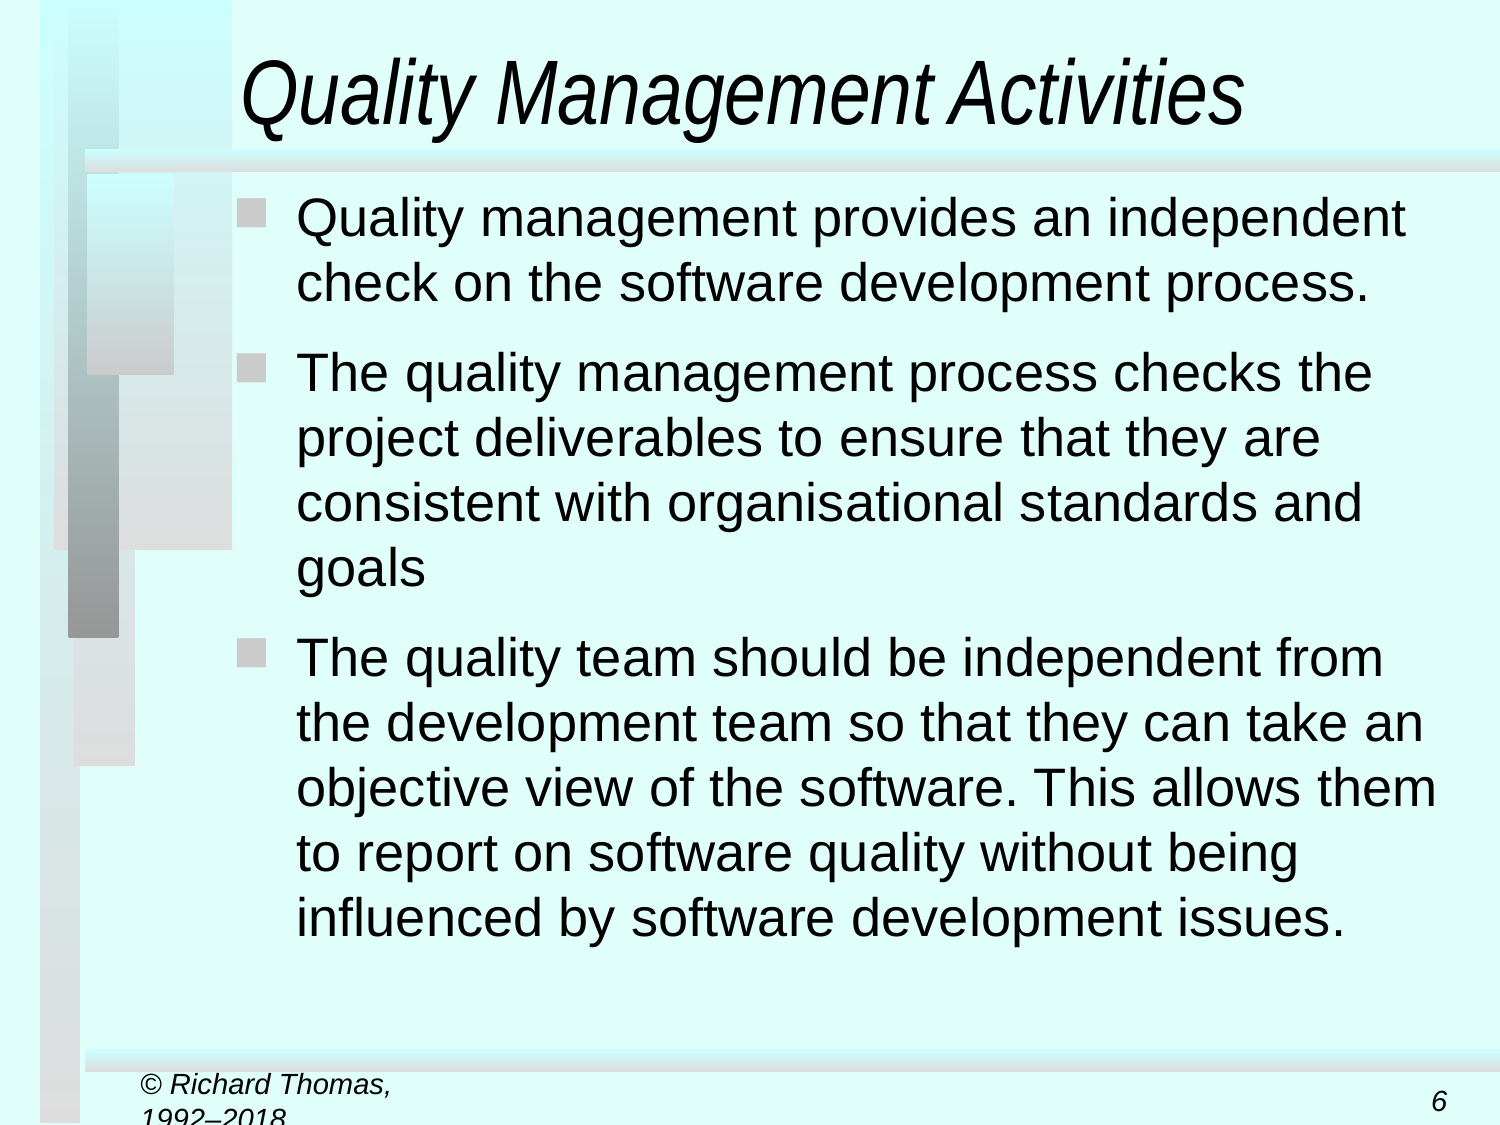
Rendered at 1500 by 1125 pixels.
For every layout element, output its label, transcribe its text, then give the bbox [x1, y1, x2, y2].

slide_number © Richard Thomas, 1992–2018 [125, 1074, 438, 1125]
slide_number 6 [1149, 1074, 1463, 1125]
list Quality management provides an independent check on the software development process. The quality management process checks the project deliverables to ensure that they are consistent with organisational standards and goals The quality team should be independent from the development team so that they can take an objective view of the software. This allows them to report on software quality without being influenced by software development issues. [225, 174, 1463, 1038]
title Quality Management Activities [225, 0, 1500, 150]
